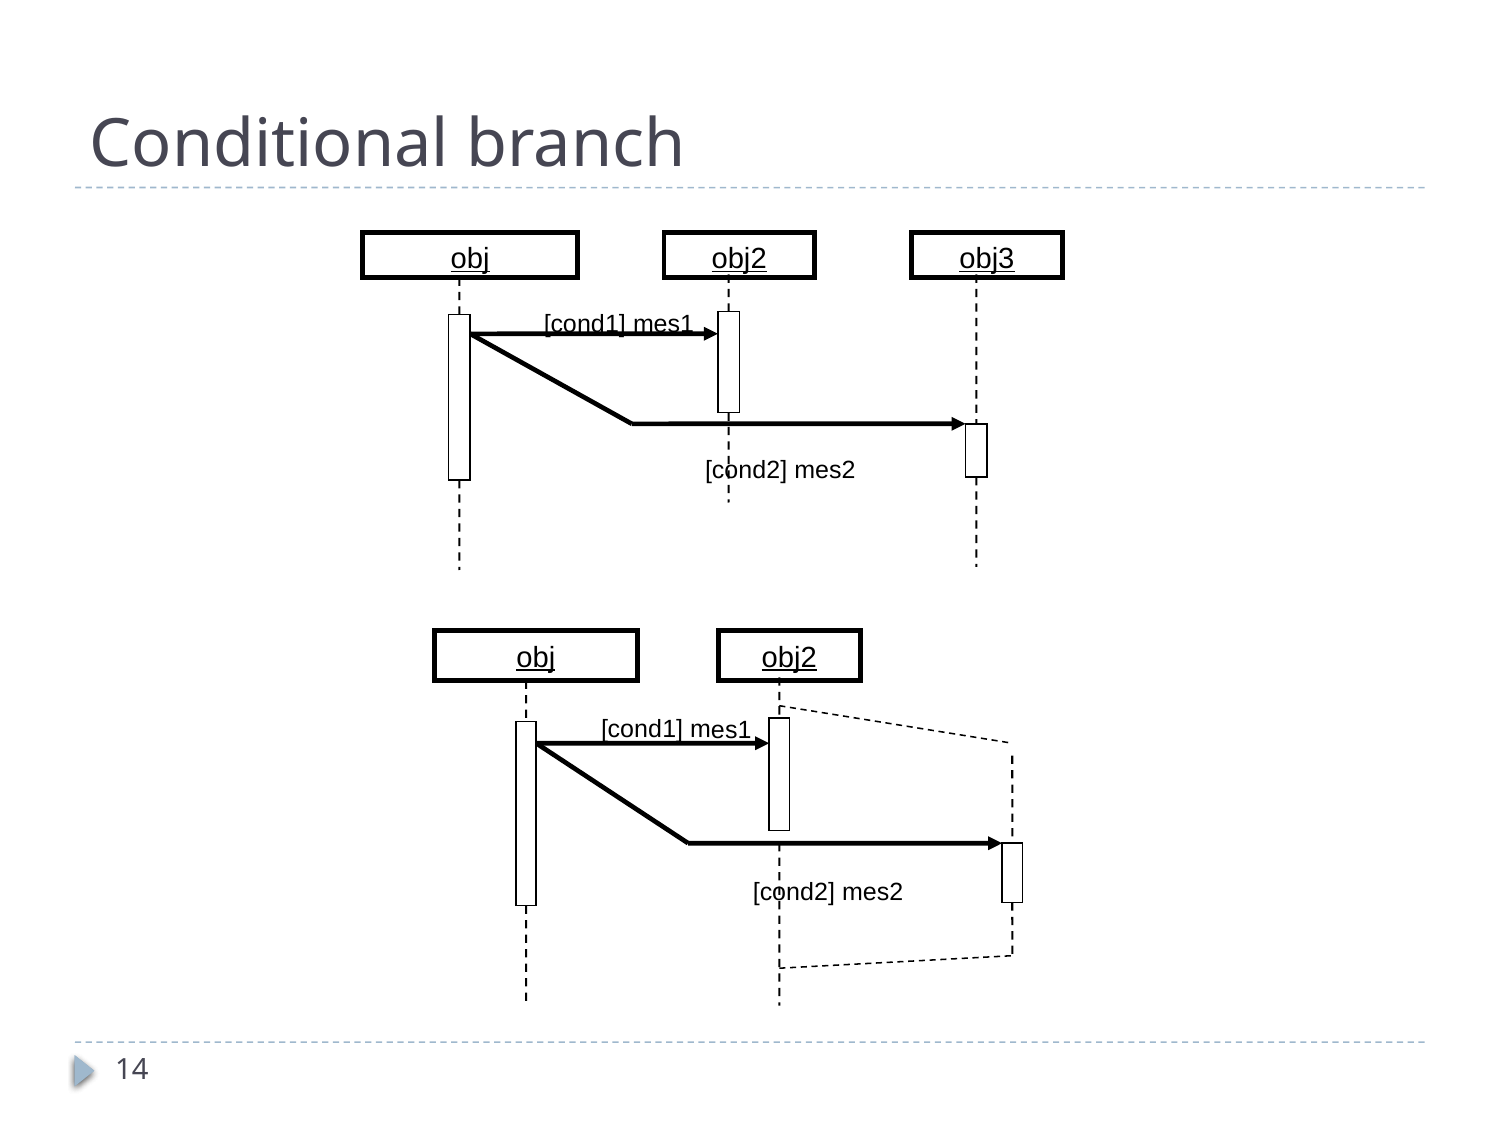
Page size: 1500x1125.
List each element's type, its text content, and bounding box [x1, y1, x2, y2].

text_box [362, 232, 1063, 571]
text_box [434, 630, 1023, 1006]
title Conditional branch [75, 37, 1425, 188]
slide_number 14 [100, 1042, 426, 1103]
